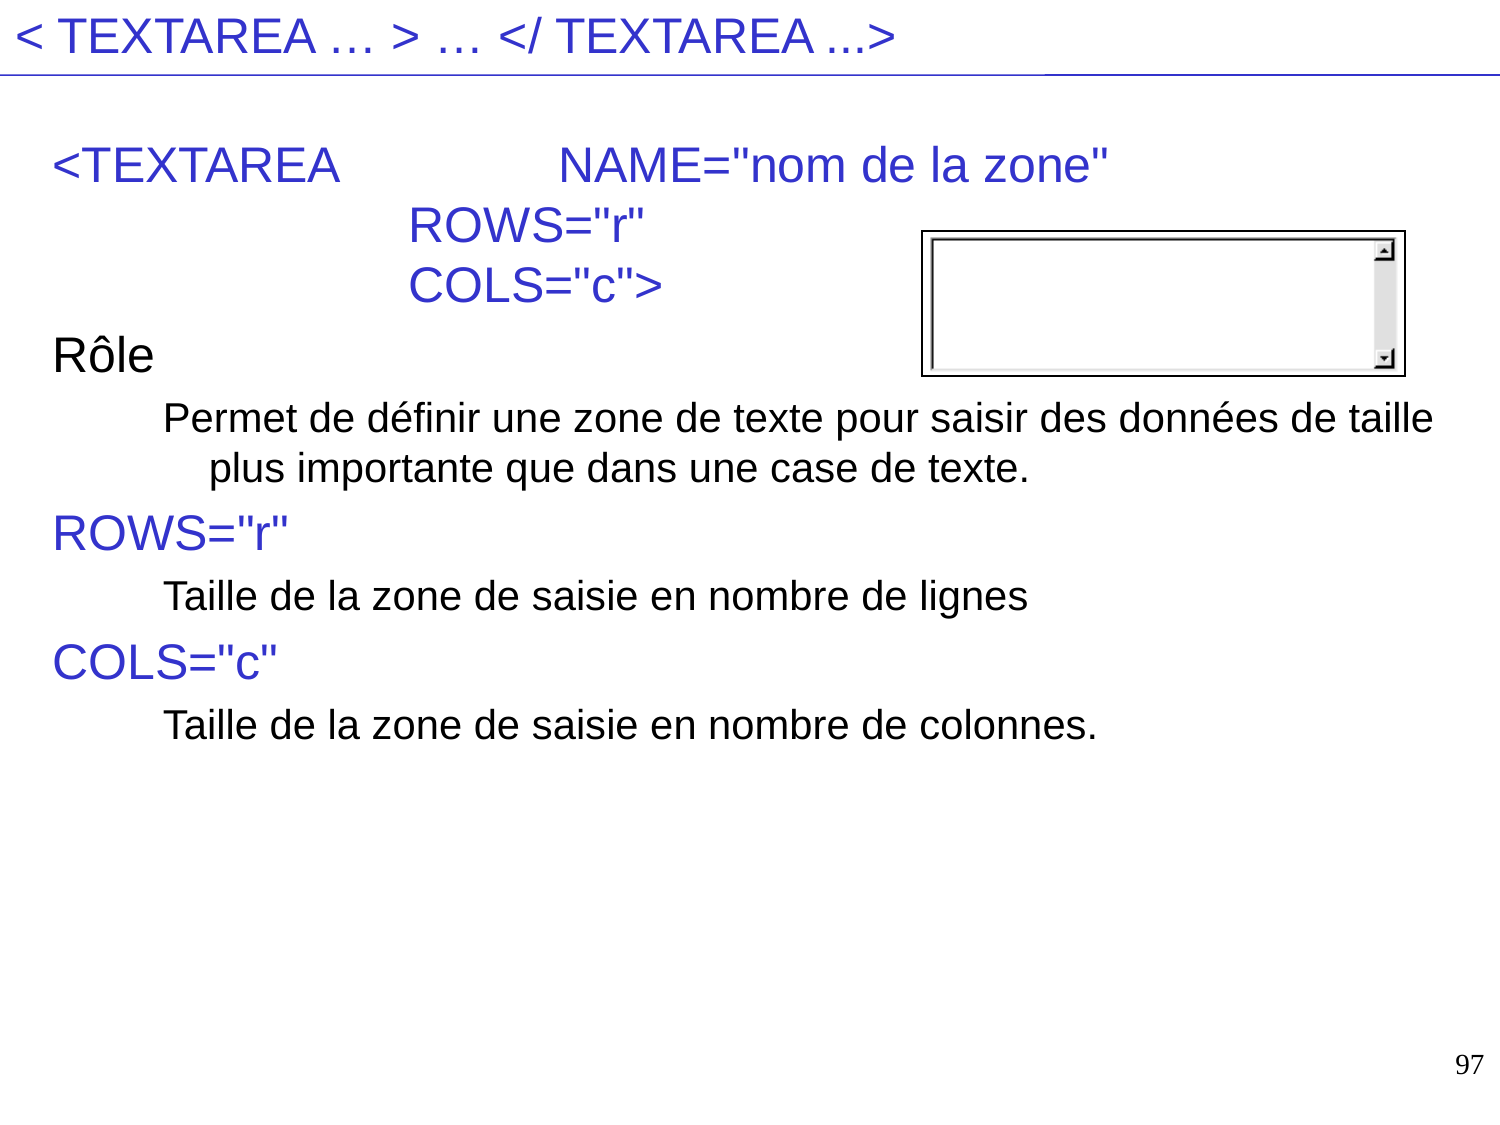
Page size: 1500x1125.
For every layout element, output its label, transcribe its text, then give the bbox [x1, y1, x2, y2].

picture [922, 231, 1405, 376]
list <TEXTAREA NAME="nom de la zone" ROWS="r" COLS="c"> Rôle Permet de définir une zone de texte pour saisir des données de taille plus importante que dans une case de texte. ROWS="r" Taille de la zone de saisie en nombre de lignes COLS="c" Taille de la zone de saisie en nombre de colonnes. [37, 125, 1459, 1000]
slide_number 97 [1187, 1037, 1500, 1113]
title < TEXTAREA … > … </ TEXTAREA ...> [0, 0, 1500, 75]
